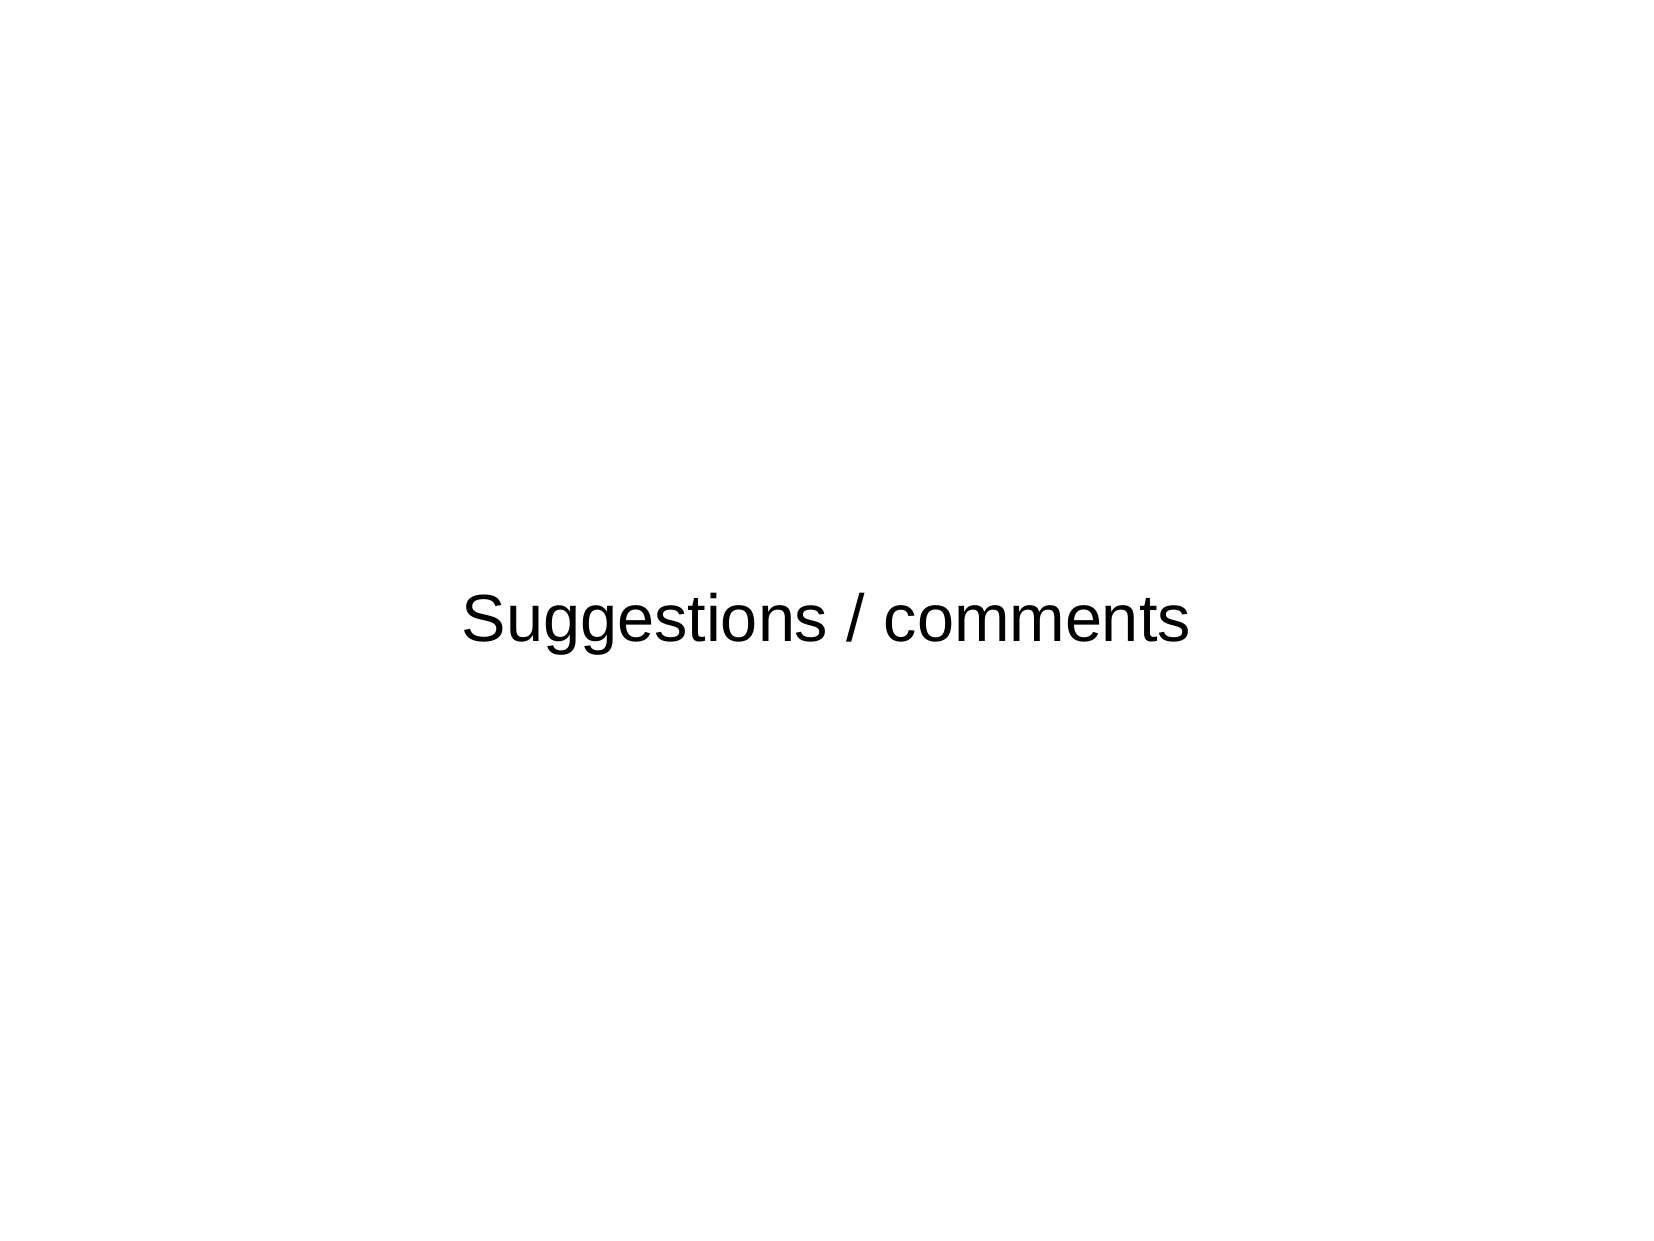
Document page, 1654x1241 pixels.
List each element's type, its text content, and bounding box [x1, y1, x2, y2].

text_box Suggestions / comments [0, 0, 1654, 1241]
